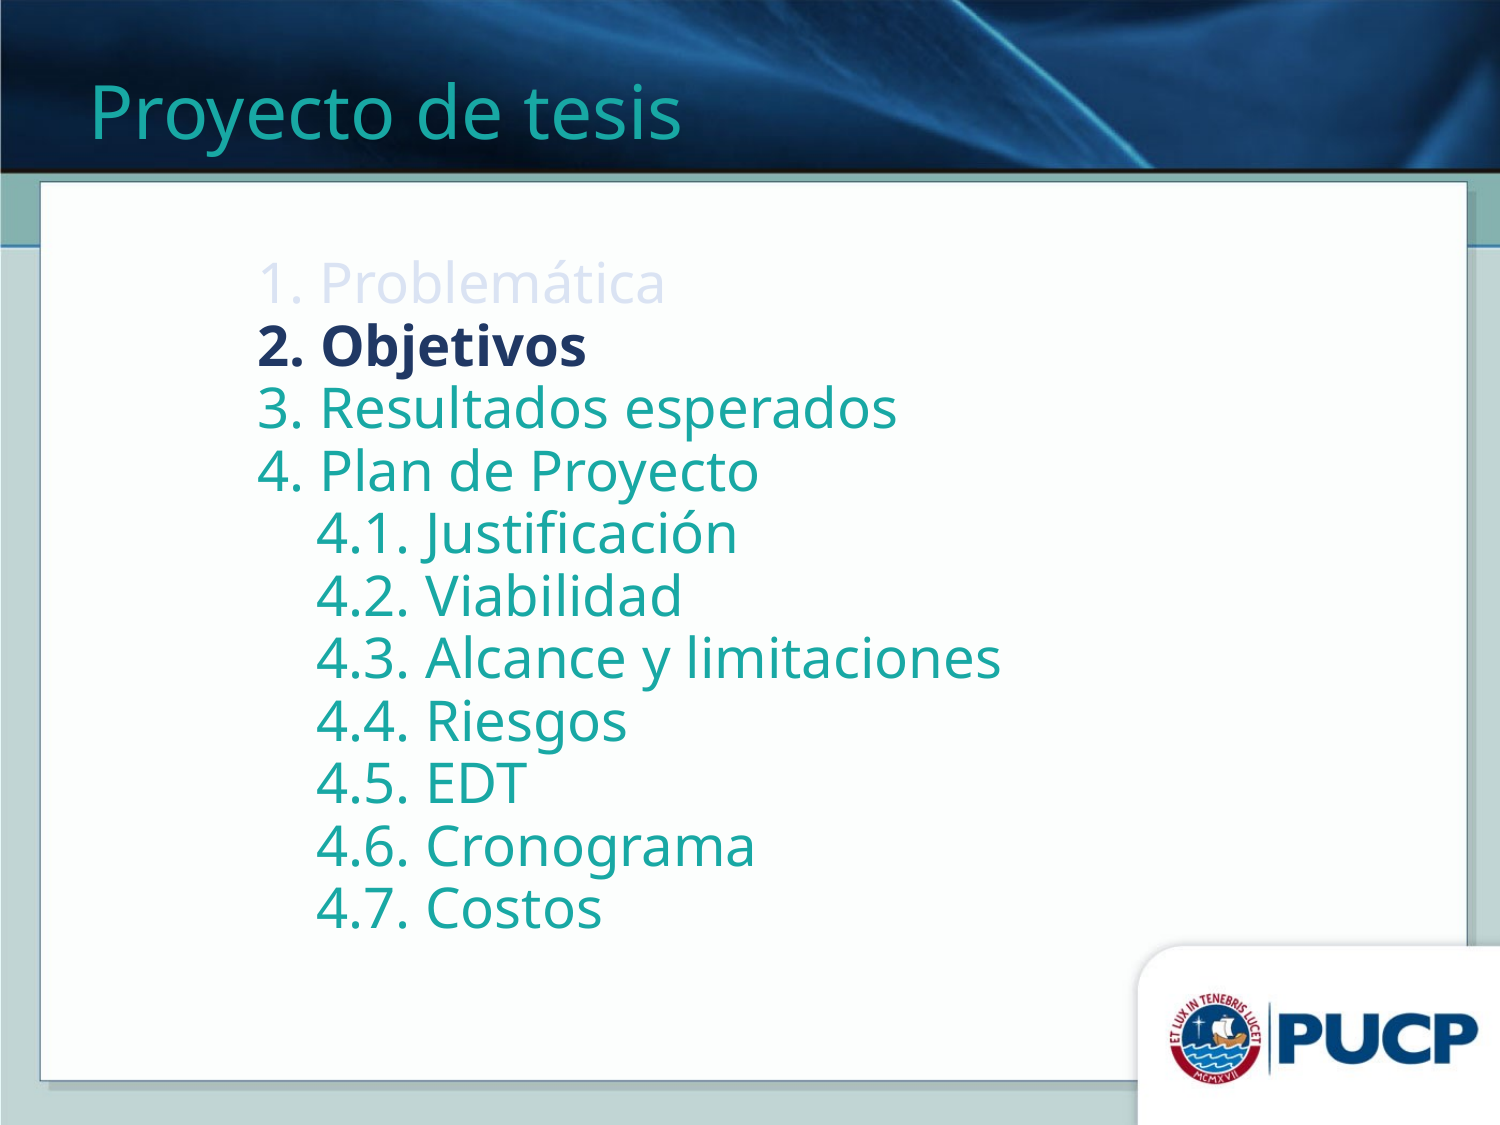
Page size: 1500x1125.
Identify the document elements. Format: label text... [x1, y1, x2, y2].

text_box Proyecto de tesis [73, 19, 1424, 207]
picture [0, 0, 1500, 1125]
title 1. Problemática 2. Objetivos 3. Resultados esperados 4. Plan de Proyecto 4.1. Justificación 4.2. Viabilidad 4.3. Alcance y limitaciones 4.4. Riesgos 4.5. EDT 4.6. Cronograma 4.7. Costos [242, 207, 1255, 1049]
